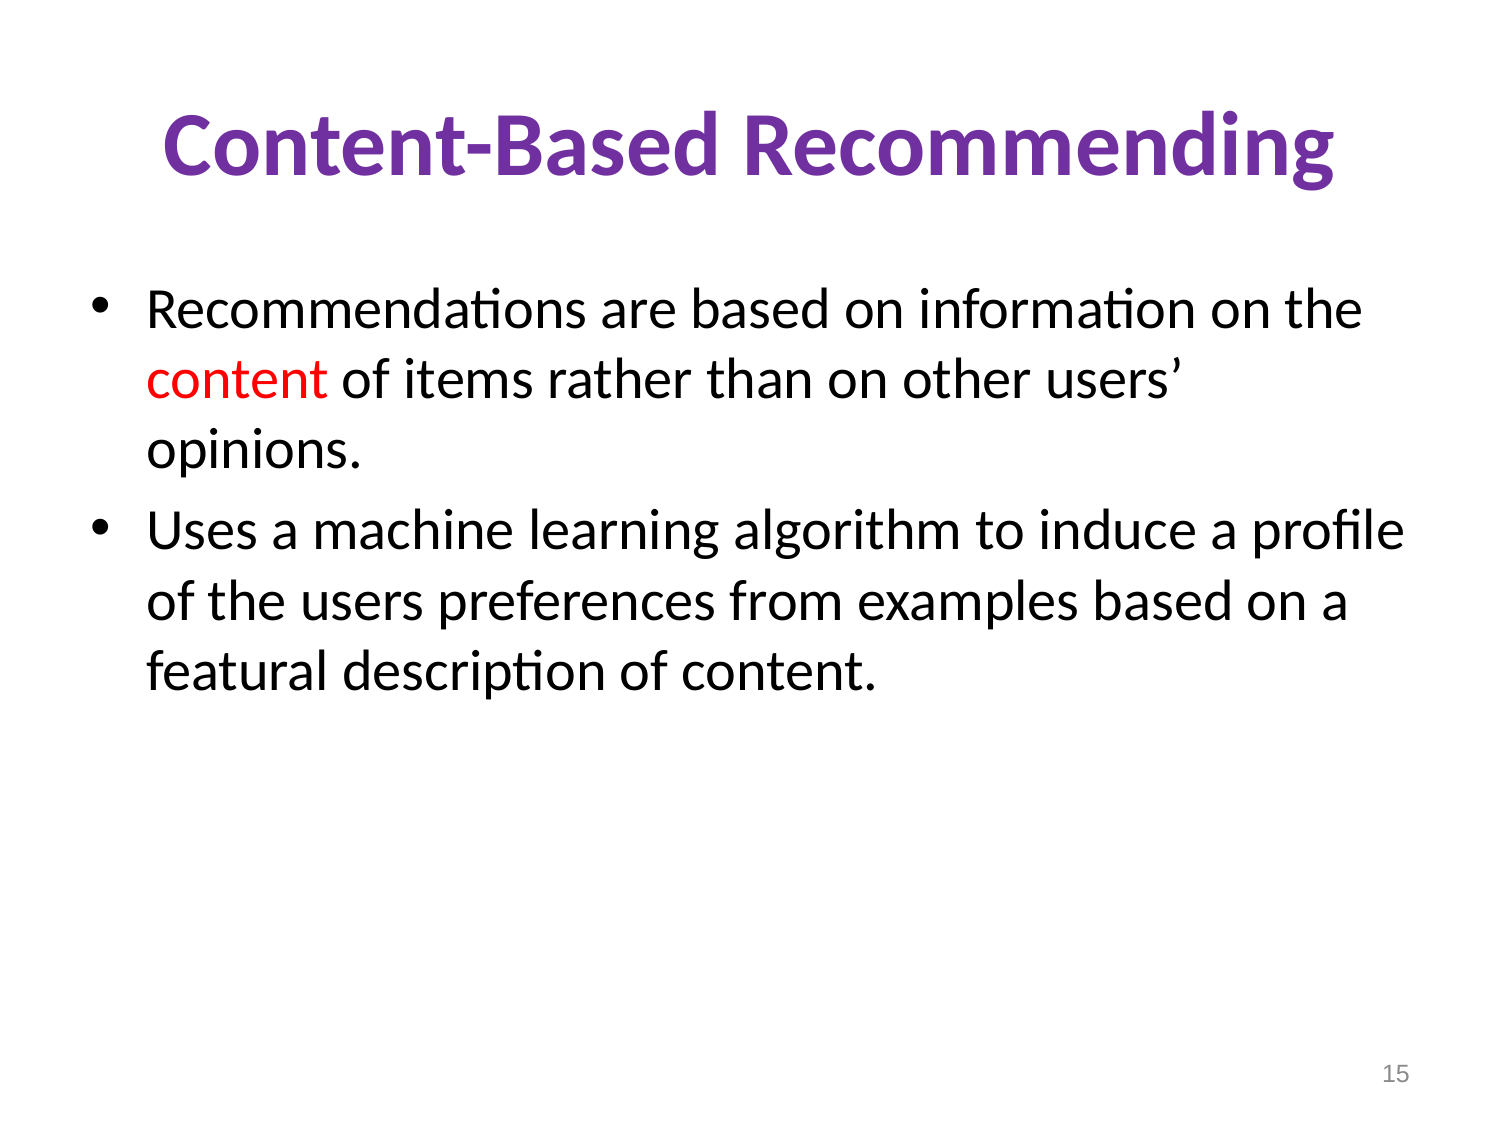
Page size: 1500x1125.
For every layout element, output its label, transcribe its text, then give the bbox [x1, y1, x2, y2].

title Content-Based Recommending [75, 45, 1425, 233]
list Recommendations are based on information on the content of items rather than on other users’ opinions. Uses a machine learning algorithm to induce a profile of the users preferences from examples based on a featural description of content. [75, 262, 1425, 1005]
slide_number 15 [1074, 1042, 1425, 1103]
